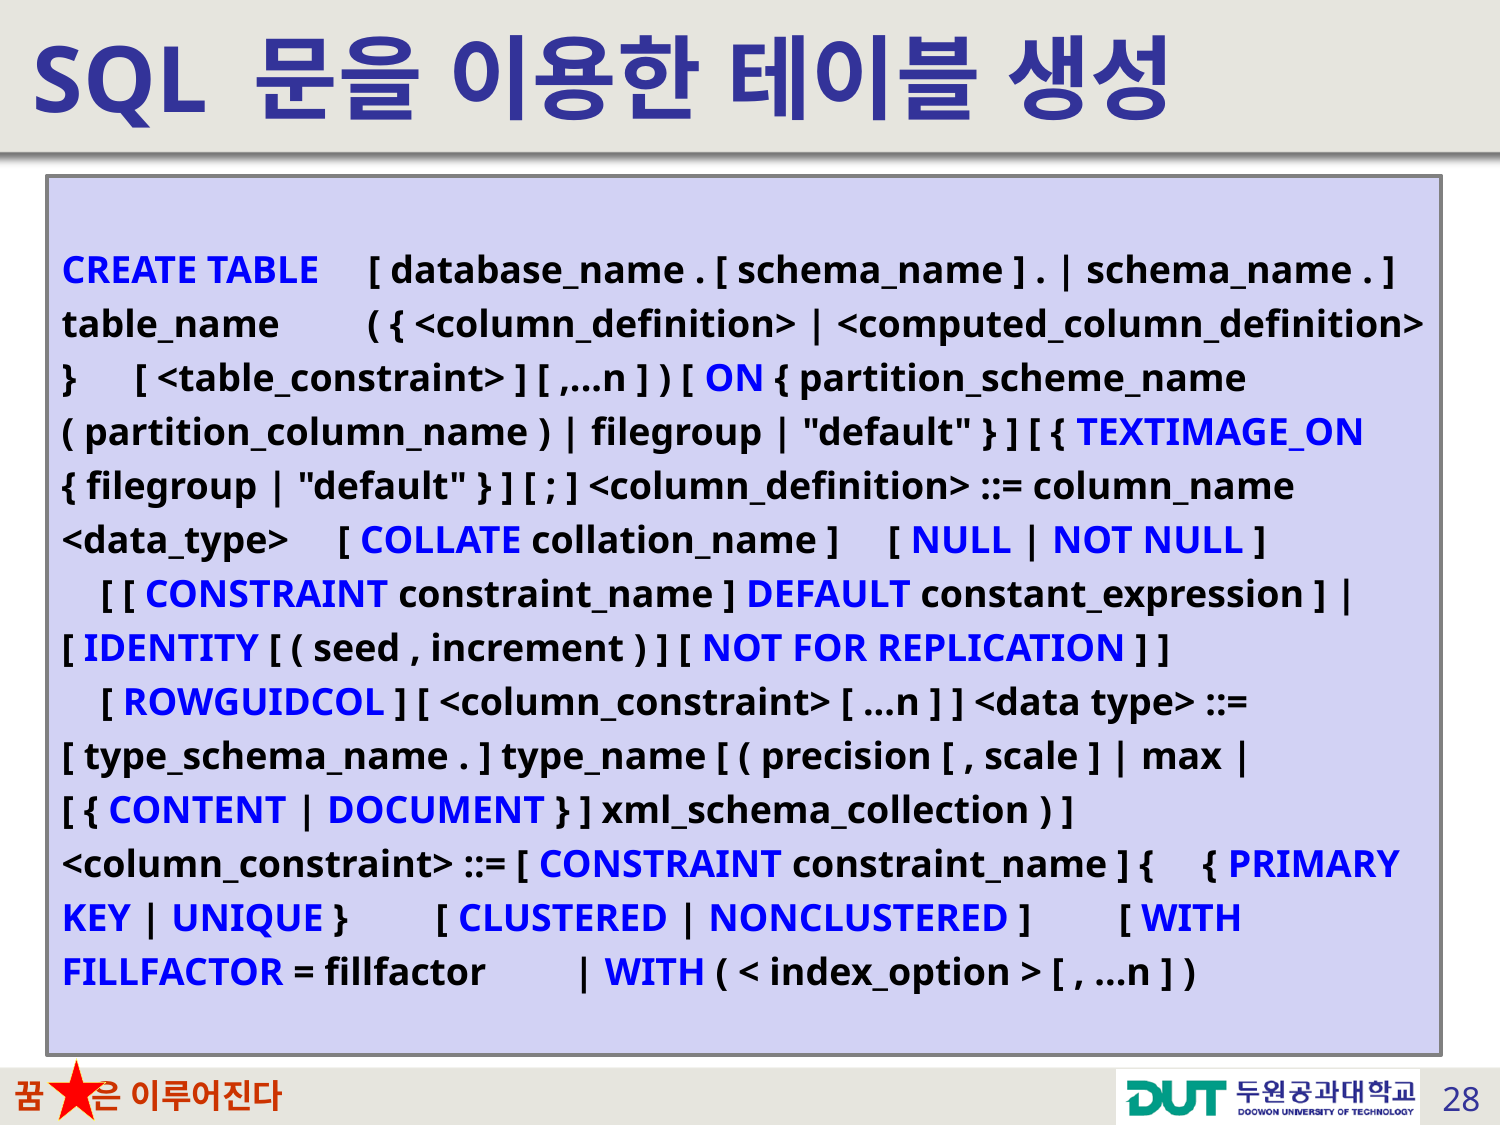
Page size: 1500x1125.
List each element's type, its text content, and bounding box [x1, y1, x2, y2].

picture [0, 0, 1500, 173]
text_box CREATE TABLE [ database_name . [ schema_name ] . | schema_name . ] table_name ( { <column_definition> | <computed_column_definition> } [ <table_constraint> ] [ ,...n ] ) [ ON { partition_scheme_name ( partition_column_name ) | filegroup | "default" } ] [ { TEXTIMAGE_ON { filegroup | "default" } ] [ ; ] <column_definition> ::= column_name <data_type> [ COLLATE collation_name ] [ NULL | NOT NULL ] [ [ CONSTRAINT constraint_name ] DEFAULT constant_expression ] | [ IDENTITY [ ( seed , increment ) ] [ NOT FOR REPLICATION ] ] [ ROWGUIDCOL ] [ <column_constraint> [ ...n ] ] <data type> ::= [ type_schema_name . ] type_name [ ( precision [ , scale ] | max | [ { CONTENT | DOCUMENT } ] xml_schema_collection ) ] <column_constraint> ::= [ CONSTRAINT constraint_name ] { { PRIMARY KEY | UNIQUE } [ CLUSTERED | NONCLUSTERED ] [ WITH FILLFACTOR = fillfactor | WITH ( < index_option > [ , ...n ] ) [45, 174, 1443, 1057]
title SQL 문을 이용한 테이블 생성 [17, 8, 1483, 142]
picture [100, 1085, 113, 1090]
picture [0, 1066, 1500, 1125]
